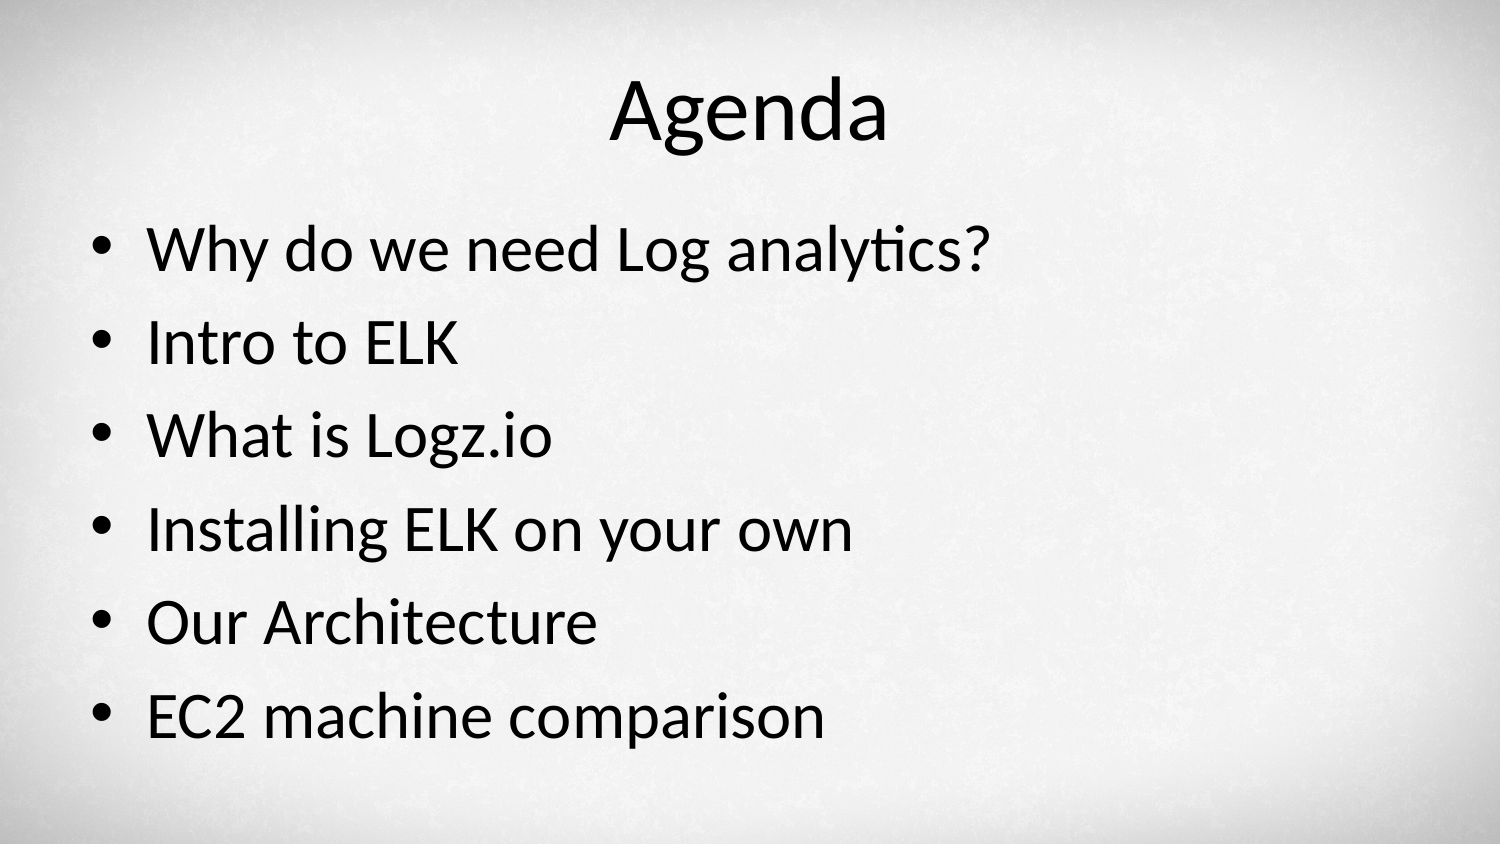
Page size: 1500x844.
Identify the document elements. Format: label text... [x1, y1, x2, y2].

picture [0, 0, 1500, 844]
list Why do we need Log analytics? Intro to ELK What is Logz.io Installing ELK on your own Our Architecture EC2 machine comparison [75, 196, 1425, 844]
title Agenda [75, 33, 1425, 175]
